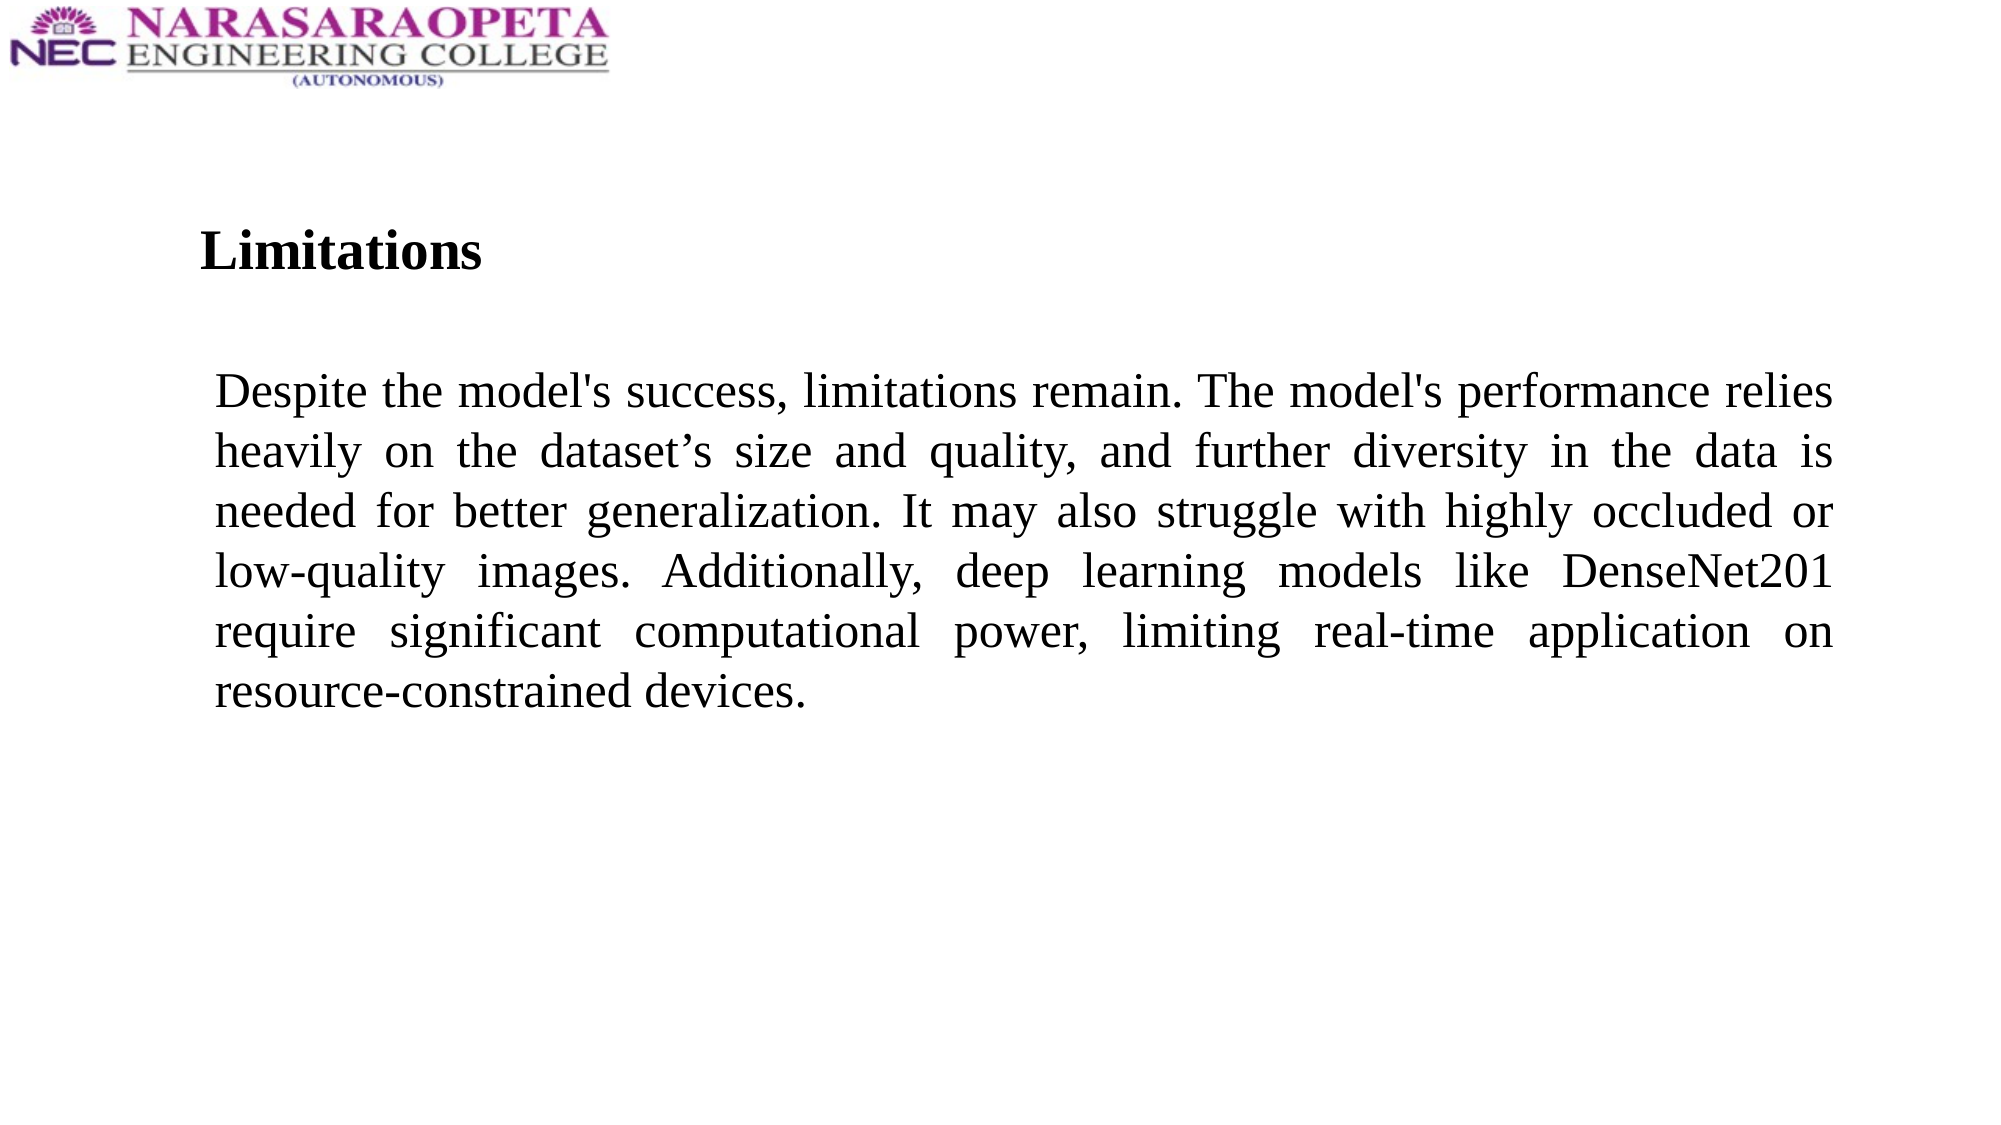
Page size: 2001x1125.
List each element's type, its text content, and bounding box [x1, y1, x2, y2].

text_box Despite the model's success, limitations remain. The model's performance relies heavily on the dataset’s size and quality, and further diversity in the data is needed for better generalization. It may also struggle with highly occluded or low-quality images. Additionally, deep learning models like DenseNet201 require significant computational power, limiting real-time application on resource-constrained devices. [199, 349, 1850, 725]
list Limitations [200, 212, 1488, 349]
picture [9, 6, 611, 89]
